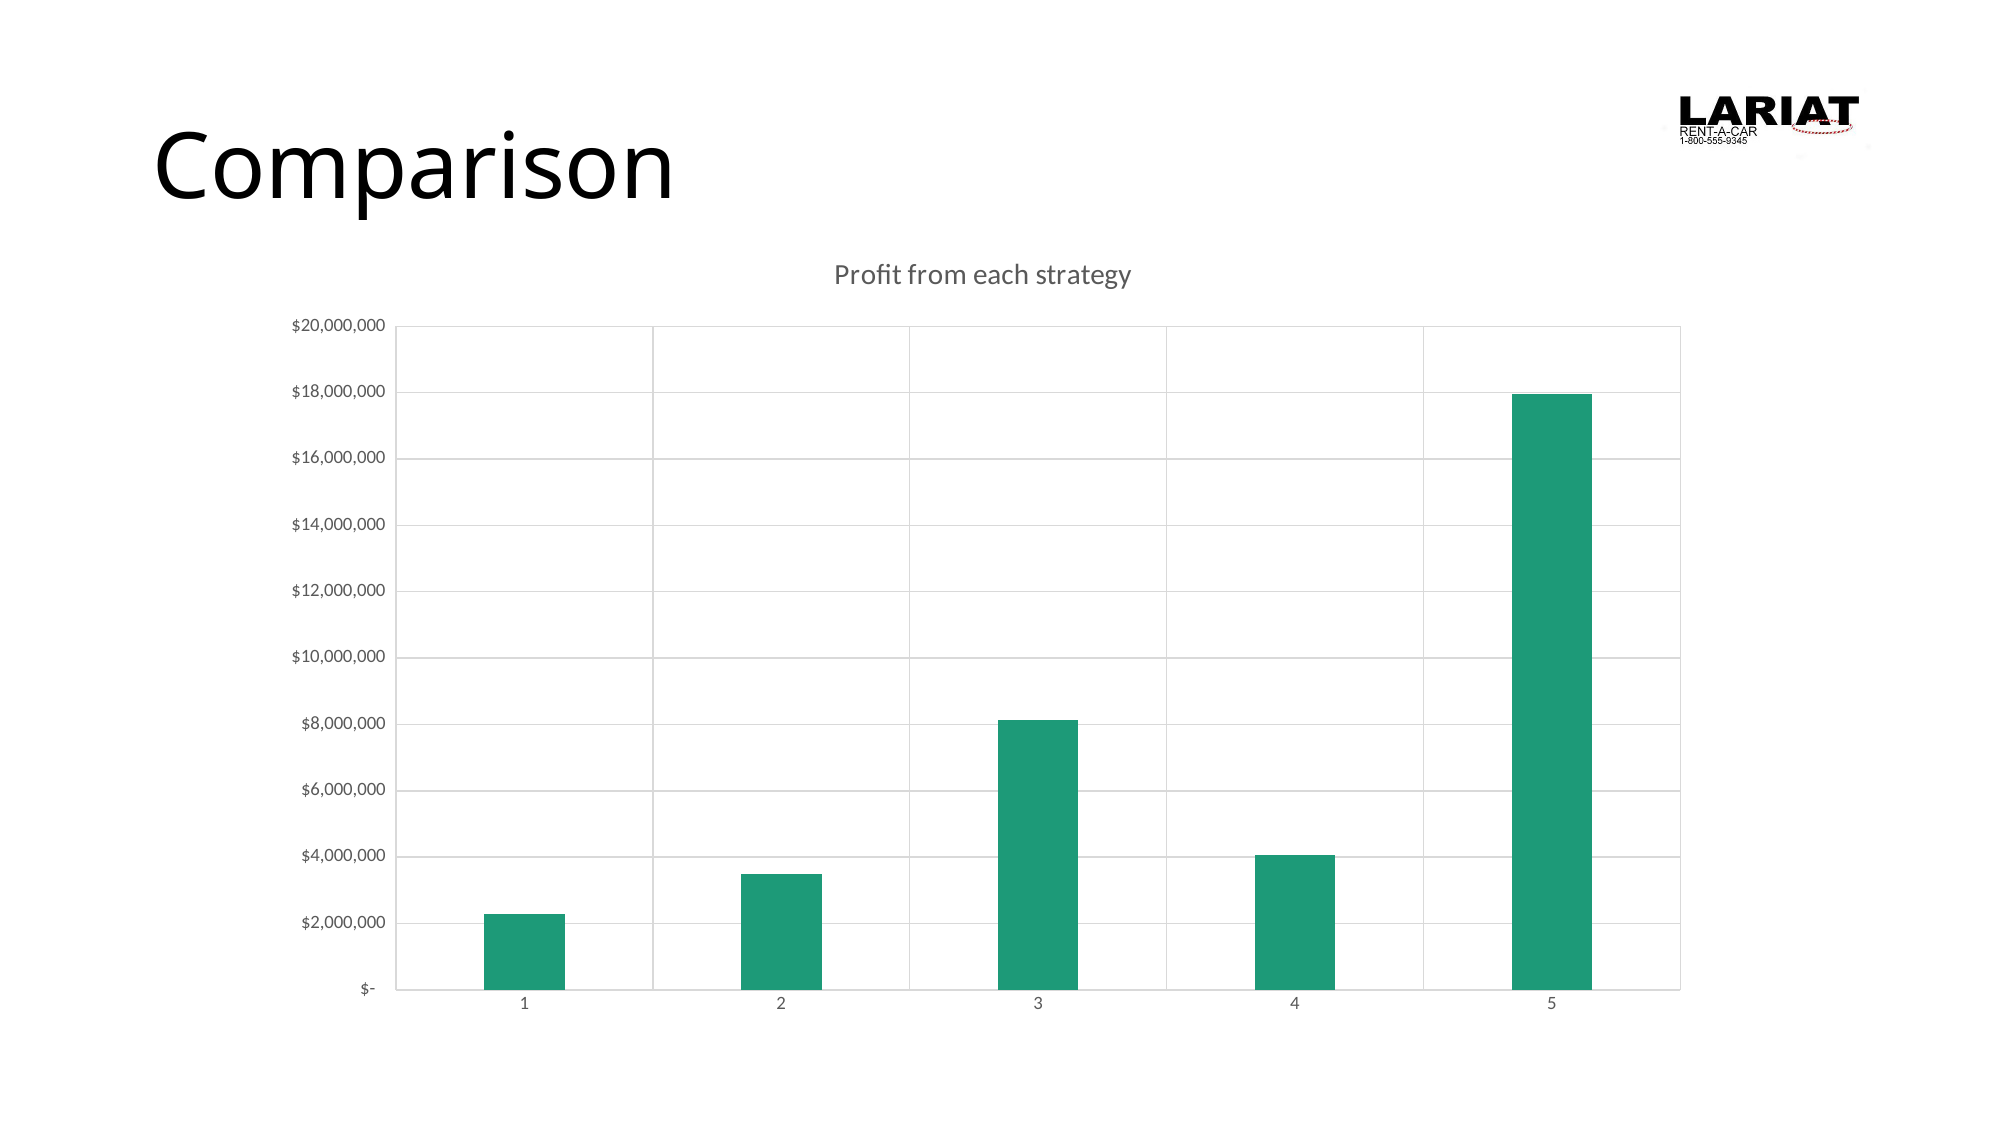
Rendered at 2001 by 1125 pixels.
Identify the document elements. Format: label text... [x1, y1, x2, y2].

chart [257, 229, 1710, 1031]
title Comparison [137, 59, 1863, 278]
picture [1648, 62, 1888, 171]
